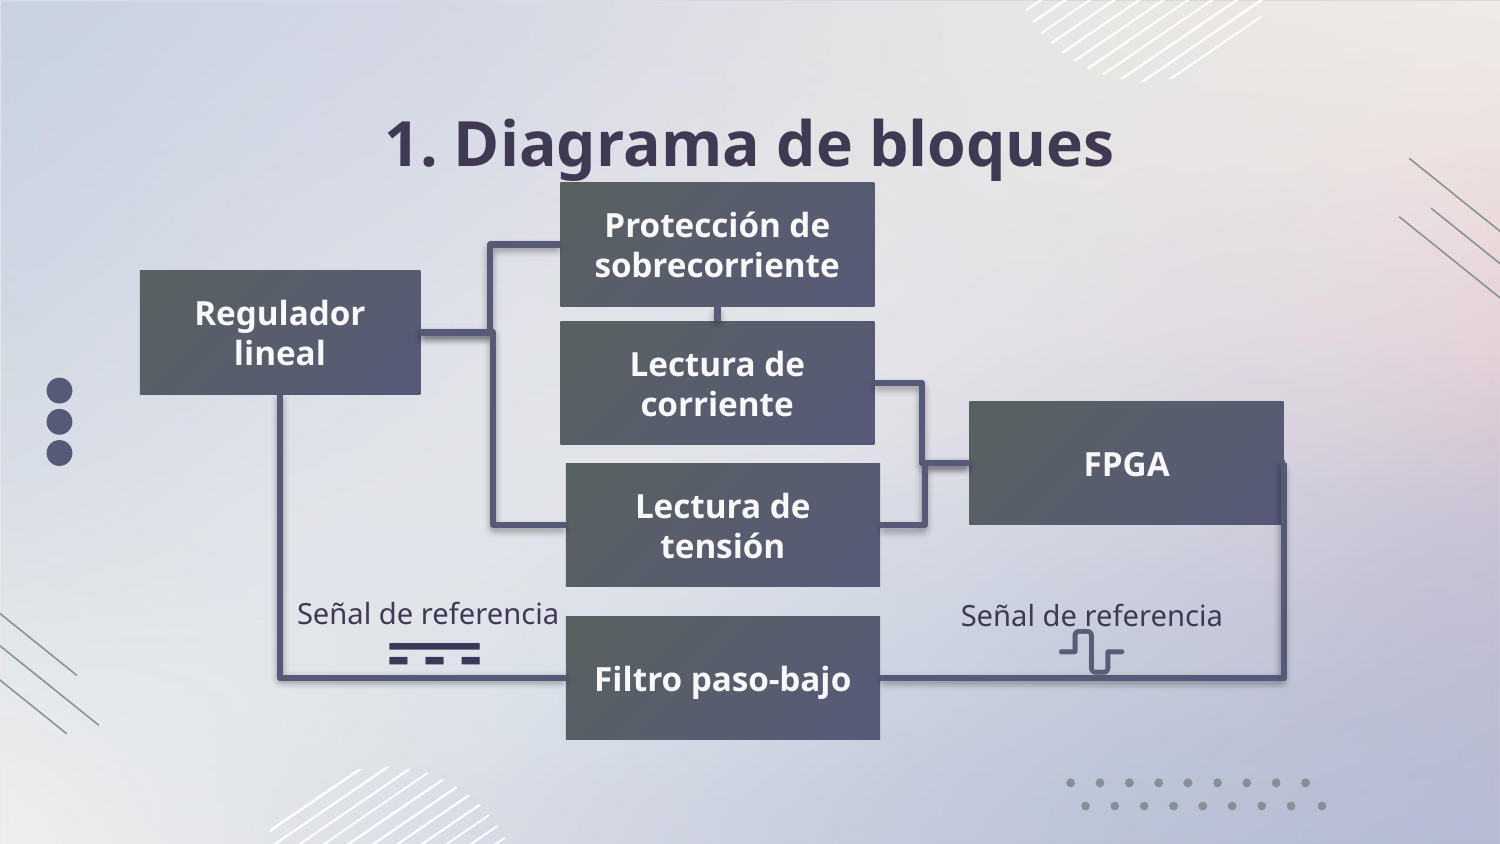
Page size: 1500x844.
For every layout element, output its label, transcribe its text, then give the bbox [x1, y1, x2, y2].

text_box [879, 462, 1285, 679]
title 1. Diagrama de bloques [118, 88, 1382, 167]
text_box FPGA [974, 401, 1284, 461]
text_box Lectura de corriente [565, 321, 875, 445]
text_box Protección de sobrecorriente [560, 182, 875, 307]
text_box Filtro paso-bajo [565, 616, 881, 740]
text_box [279, 393, 567, 679]
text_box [420, 244, 561, 331]
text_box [420, 332, 567, 393]
picture [2, 2, 1499, 844]
text_box Regulador lineal [139, 270, 415, 395]
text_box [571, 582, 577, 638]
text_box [874, 382, 970, 464]
text_box Lectura de tensión [571, 463, 874, 587]
